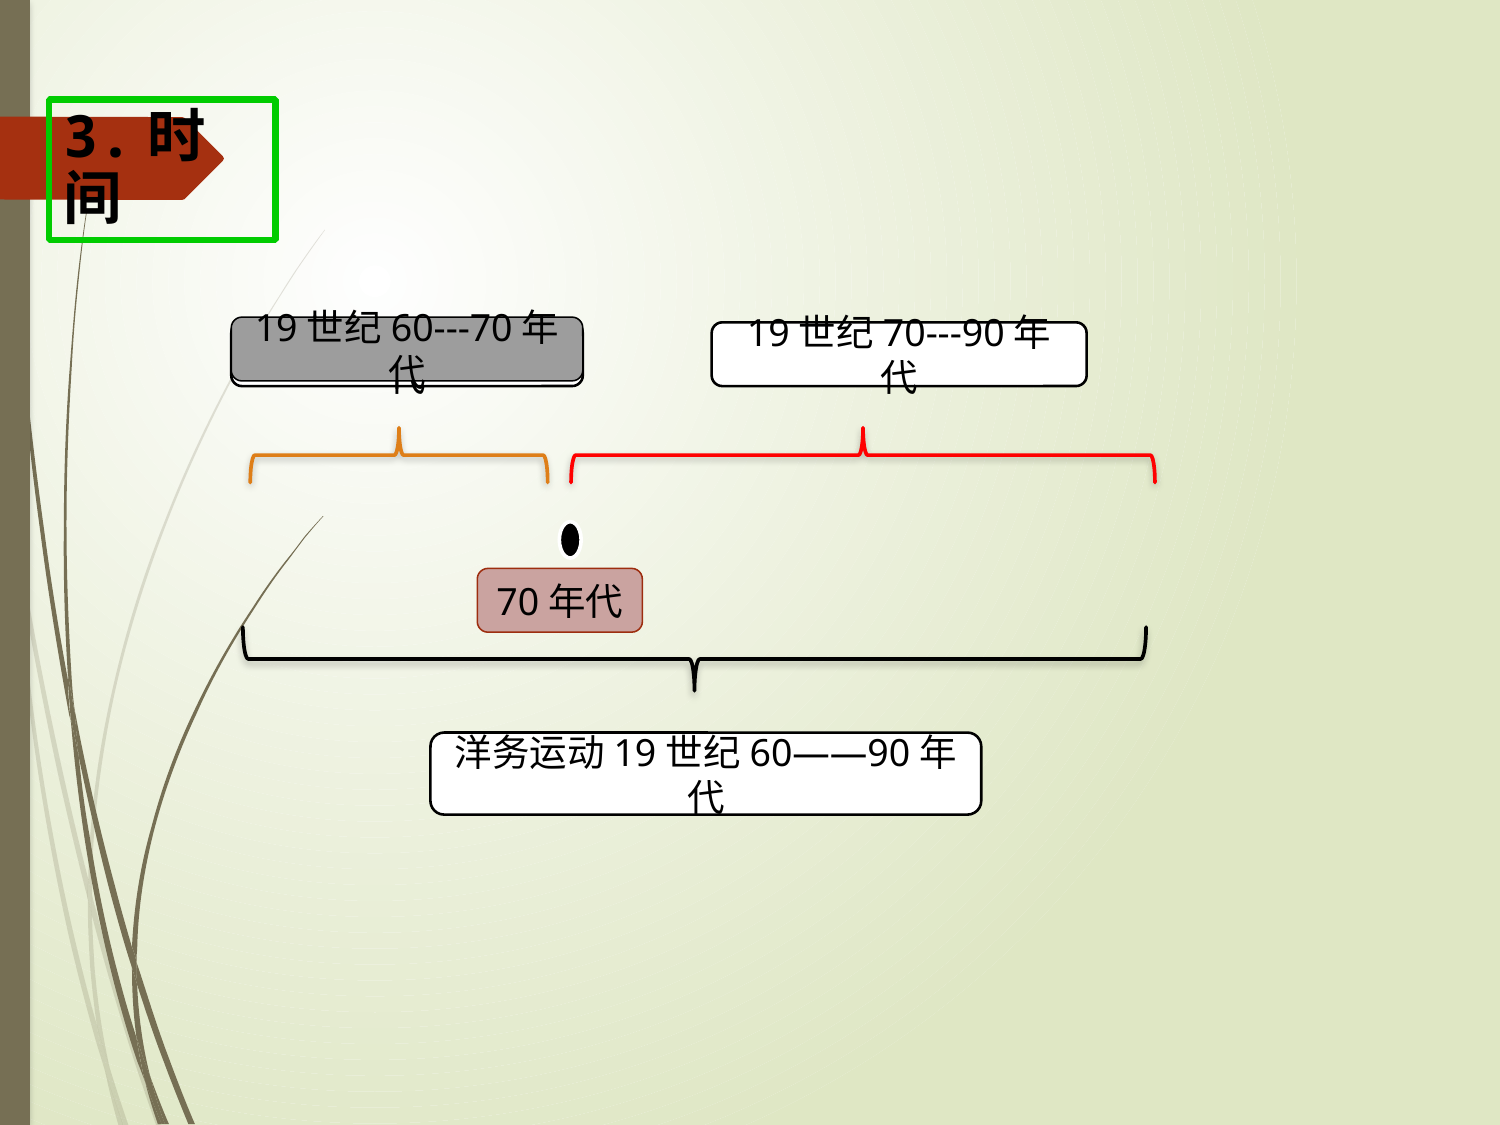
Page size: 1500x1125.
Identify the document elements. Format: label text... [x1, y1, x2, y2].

text_box 3.时间 [49, 99, 276, 241]
text_box [557, 519, 583, 560]
text_box [241, 625, 1148, 693]
text_box [569, 425, 1157, 485]
text_box 19世纪60---70年代 [230, 316, 584, 382]
text_box 19世纪70---90年代 [710, 321, 1088, 388]
text_box [248, 425, 550, 485]
text_box 70年代 [476, 567, 644, 633]
text_box 19世纪60---70年代 [229, 332, 585, 388]
text_box 洋务运动19世纪60——90年代 [429, 731, 983, 816]
